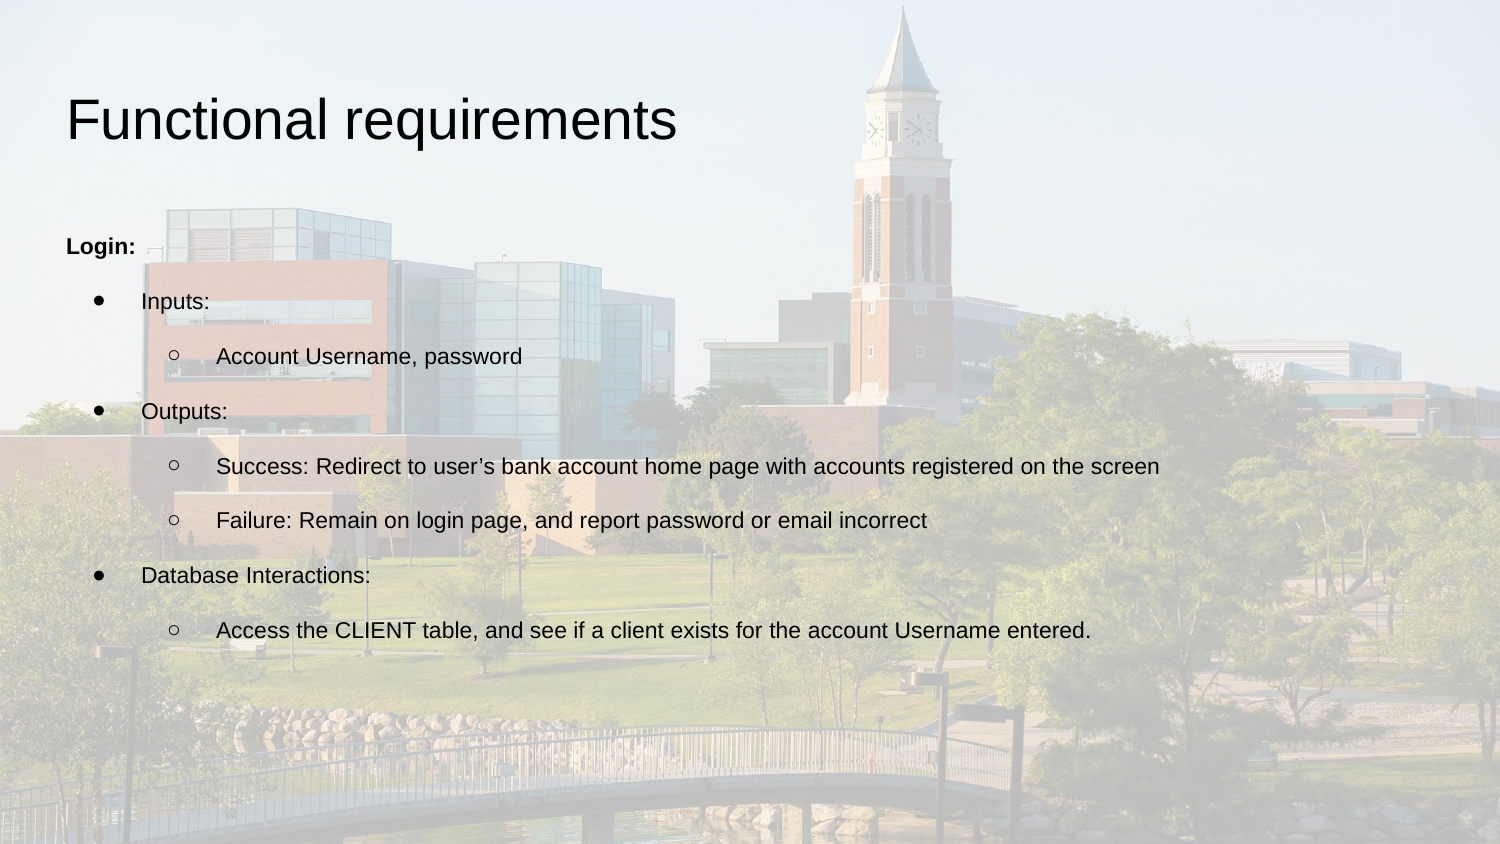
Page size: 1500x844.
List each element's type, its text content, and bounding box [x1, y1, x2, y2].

list Login: Inputs: Account Username, password Outputs: Success: Redirect to user’s bank account home page with accounts registered on the screen Failure: Remain on login page, and report password or email incorrect Database Interactions: Access the CLIENT table, and see if a client exists for the account Username entered. [51, 189, 1449, 750]
title Functional requirements [51, 72, 1449, 167]
